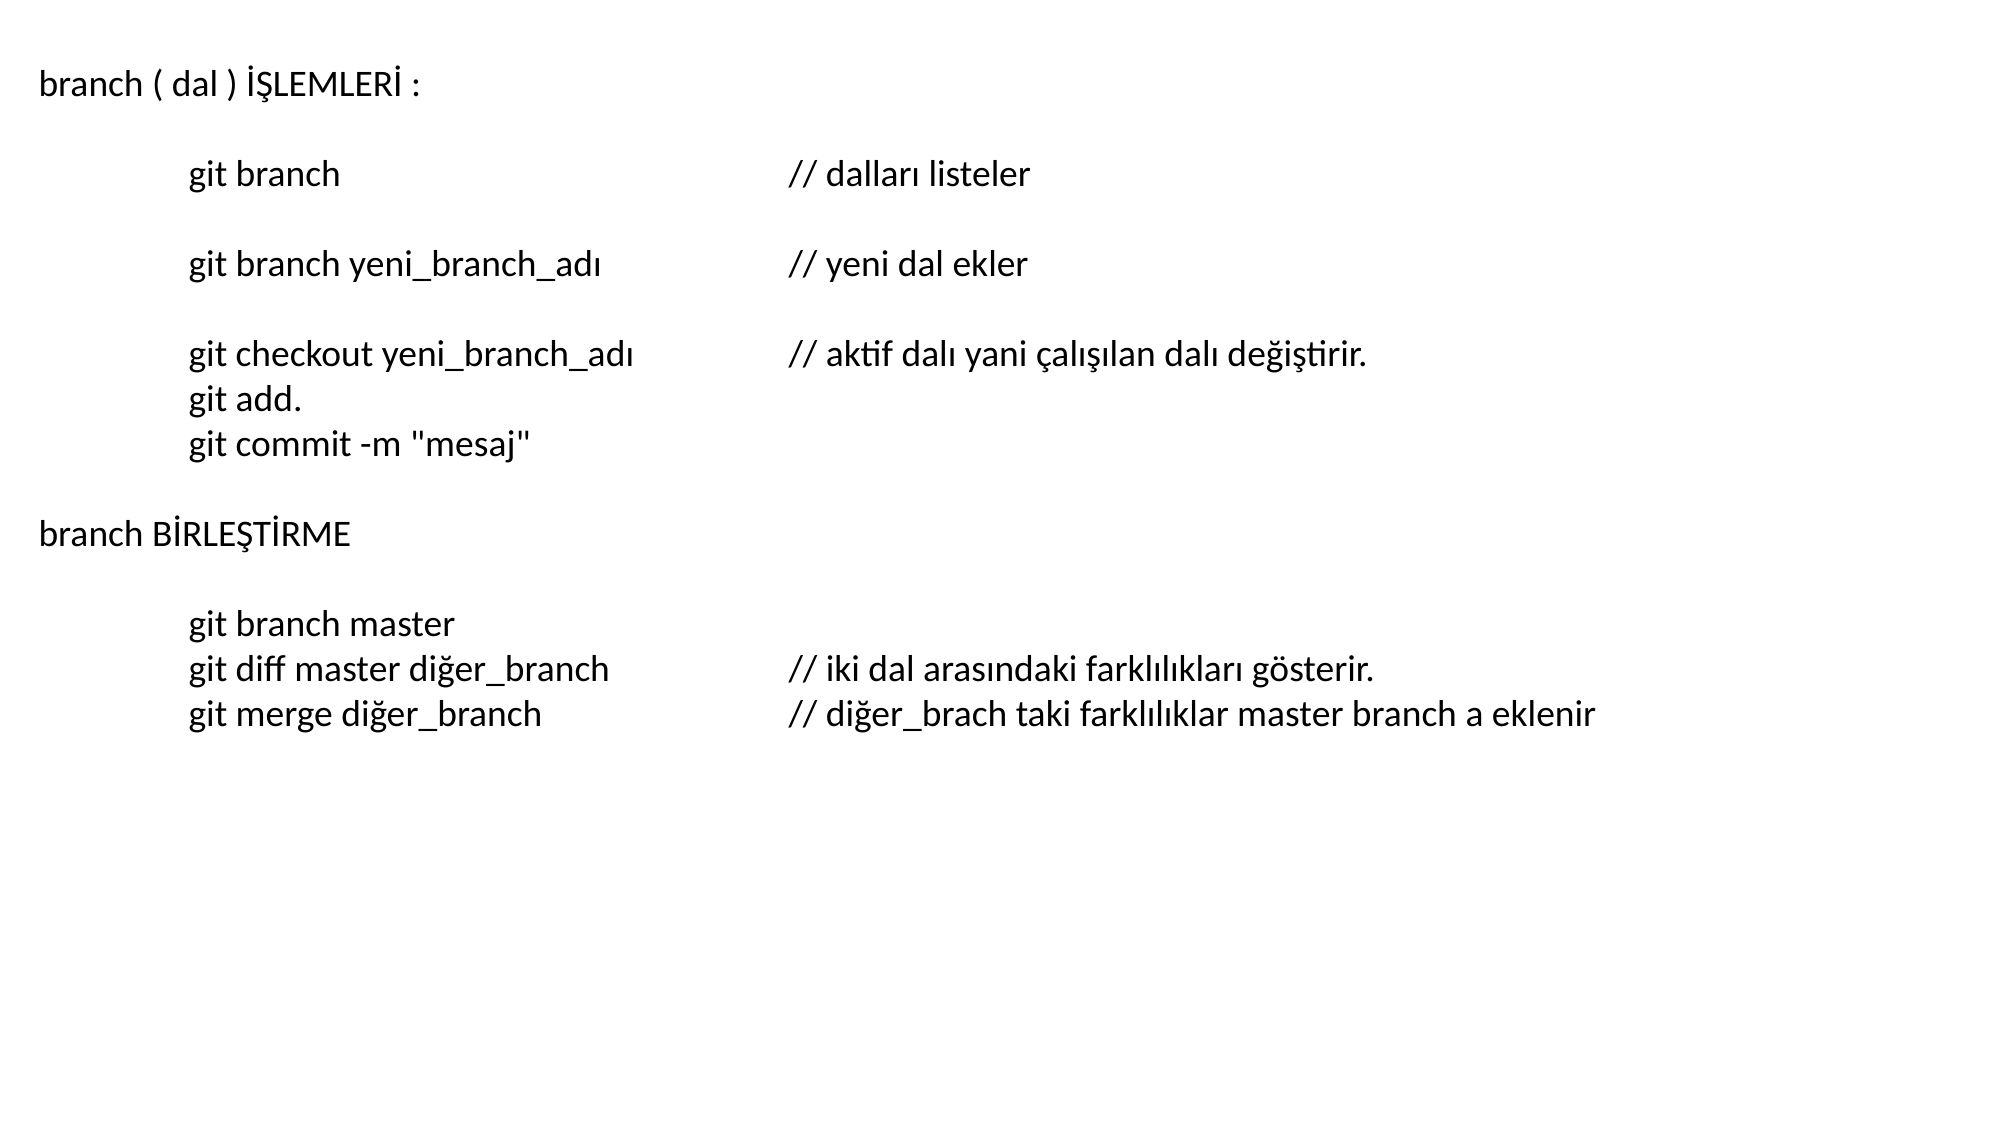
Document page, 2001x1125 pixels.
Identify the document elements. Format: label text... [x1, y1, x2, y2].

text_box branch ( dal ) İŞLEMLERİ : git branch // dalları listeler git branch yeni_branch_adı // yeni dal ekler git checkout yeni_branch_adı // aktif dalı yani çalışılan dalı değiştirir. git add. git commit -m "mesaj" branch BİRLEŞTİRME git branch master git diff master diğer_branch // iki dal arasındaki farklılıkları gösterir. git merge diğer_branch // diğer_brach taki farklılıklar master branch a eklenir [23, 52, 1957, 787]
